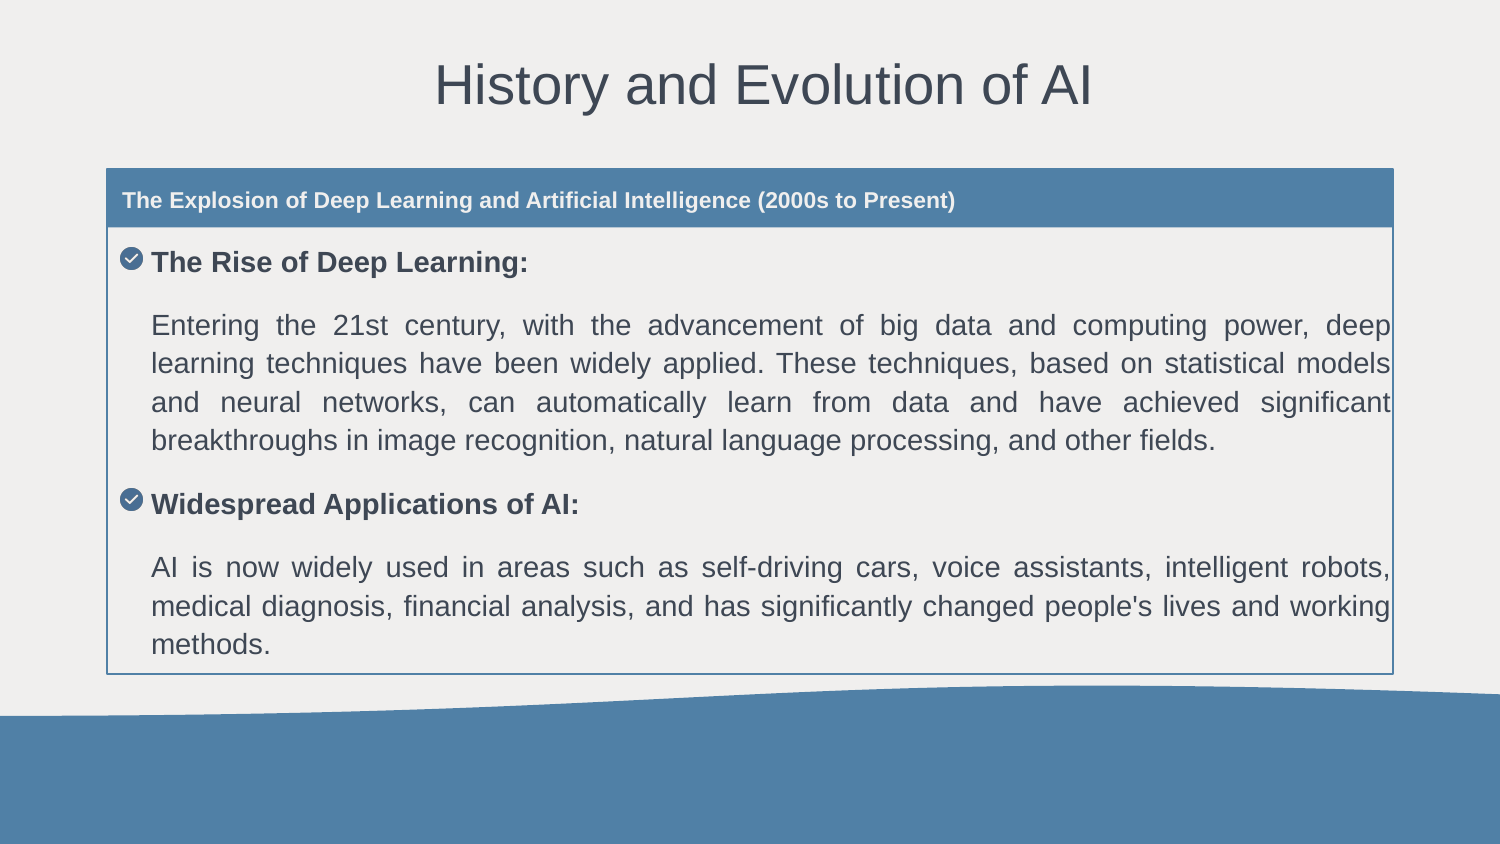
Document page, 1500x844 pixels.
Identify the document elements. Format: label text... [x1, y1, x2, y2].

picture [119, 487, 143, 511]
text_box [107, 228, 1393, 675]
text_box The Rise of Deep Learning: Entering the 21st century, with the advancement of big data and computing power, deep learning techniques have been widely applied. These techniques, based on statistical models and neural networks, can automatically learn from data and have achieved significant breakthroughs in image recognition, natural language processing, and other fields. Widespread Applications of AI: AI is now widely used in areas such as self-driving cars, voice assistants, intelligent robots, medical diagnosis, financial analysis, and has significantly changed people's lives and working methods. [122, 239, 1393, 661]
picture [119, 246, 143, 270]
text_box The Explosion of Deep Learning and Artificial Intelligence (2000s to Present) [107, 169, 1393, 228]
text_box [0, 685, 1500, 844]
title History and Evolution of AI [131, 44, 1397, 127]
